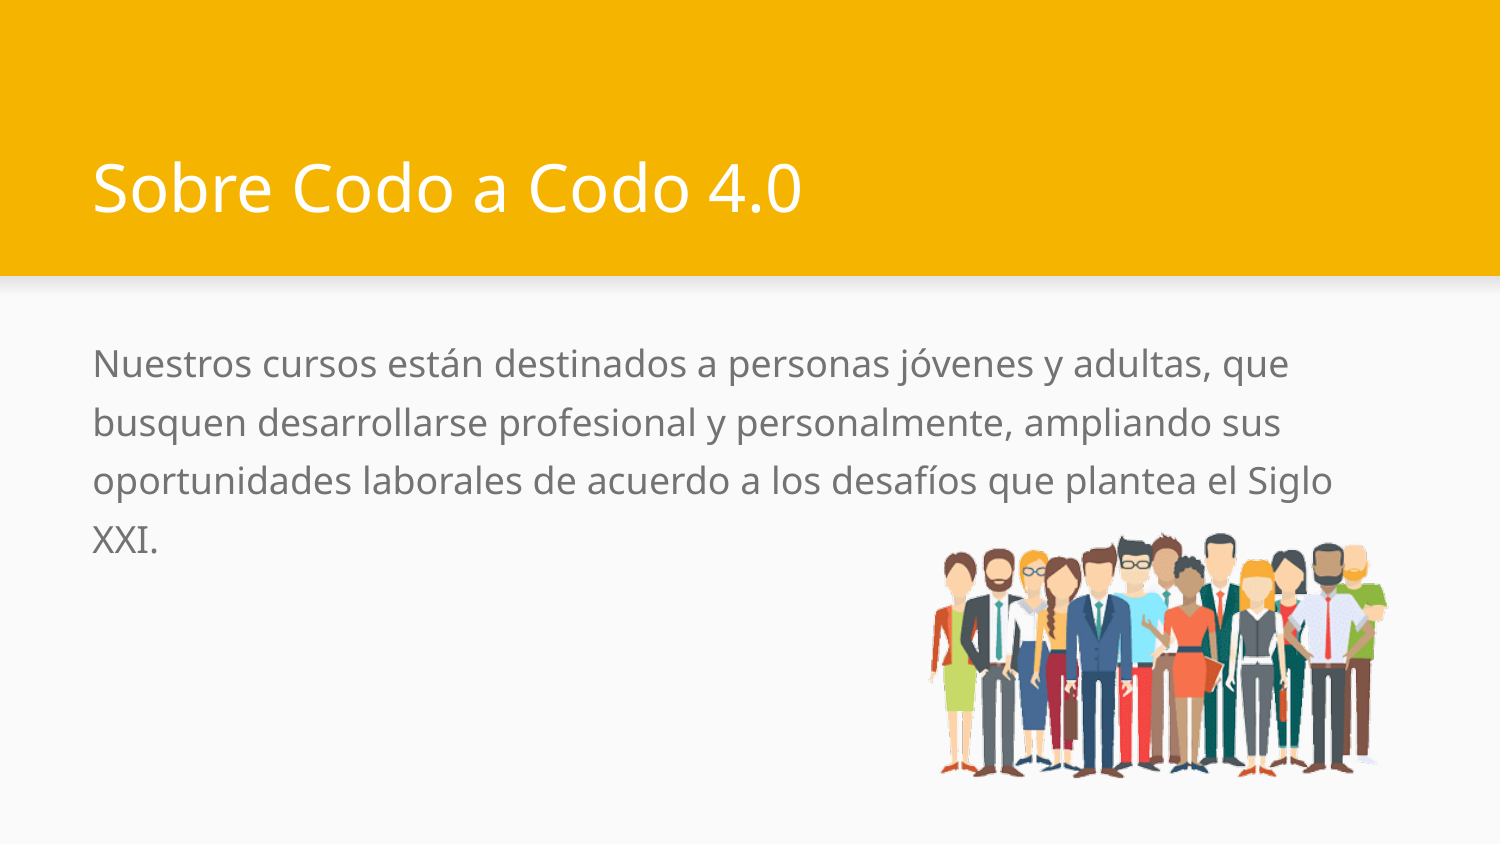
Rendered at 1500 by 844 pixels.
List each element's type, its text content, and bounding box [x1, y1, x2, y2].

list Nuestros cursos están destinados a personas jóvenes y adultas, que busquen desarrollarse profesional y personalmente, ampliando sus oportunidades laborales de acuerdo a los desafíos que plantea el Siglo XXI. [77, 314, 1427, 760]
title Sobre Codo a Codo 4.0 [77, 121, 1427, 248]
picture [903, 516, 1402, 798]
